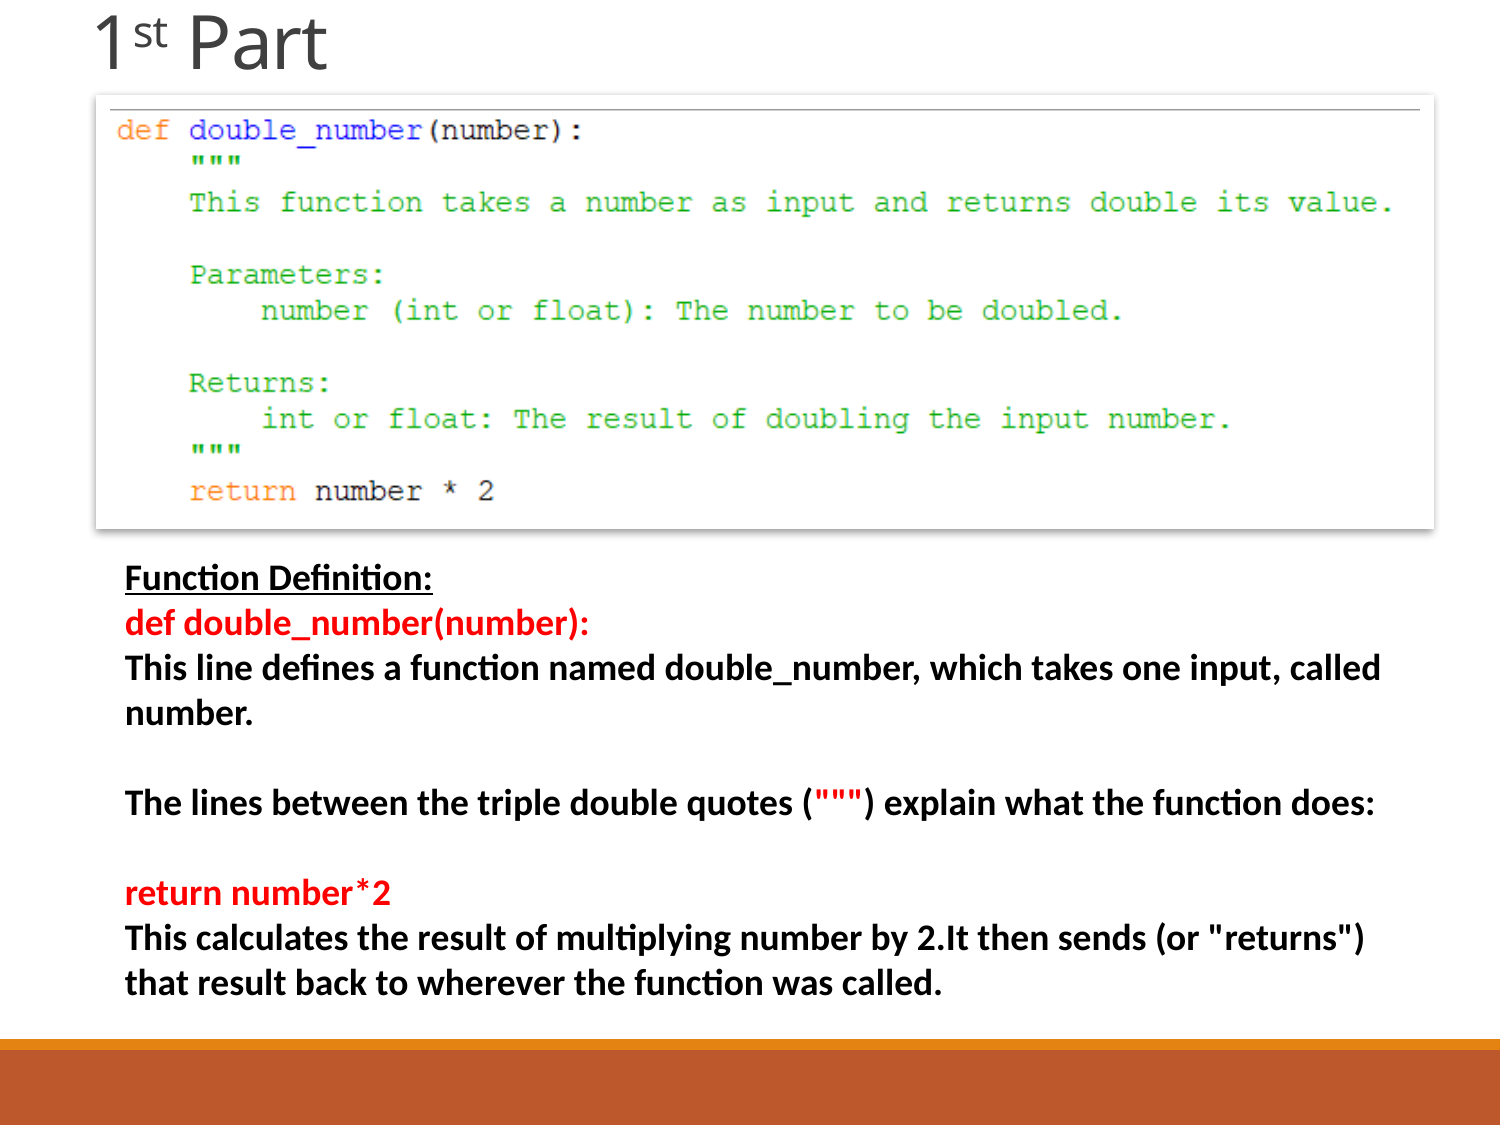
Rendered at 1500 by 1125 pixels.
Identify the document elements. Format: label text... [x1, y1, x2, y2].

text_box Function Definition: def double_number(number): This line defines a function named double_number, which takes one input, called number. The lines between the triple double quotes (""") explain what the function does: return number*2 This calculates the result of multiplying number by 2.It then sends (or "returns") that result back to wherever the function was called. [110, 545, 1425, 1010]
title 1st Part [75, 0, 1425, 93]
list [109, 108, 1421, 515]
